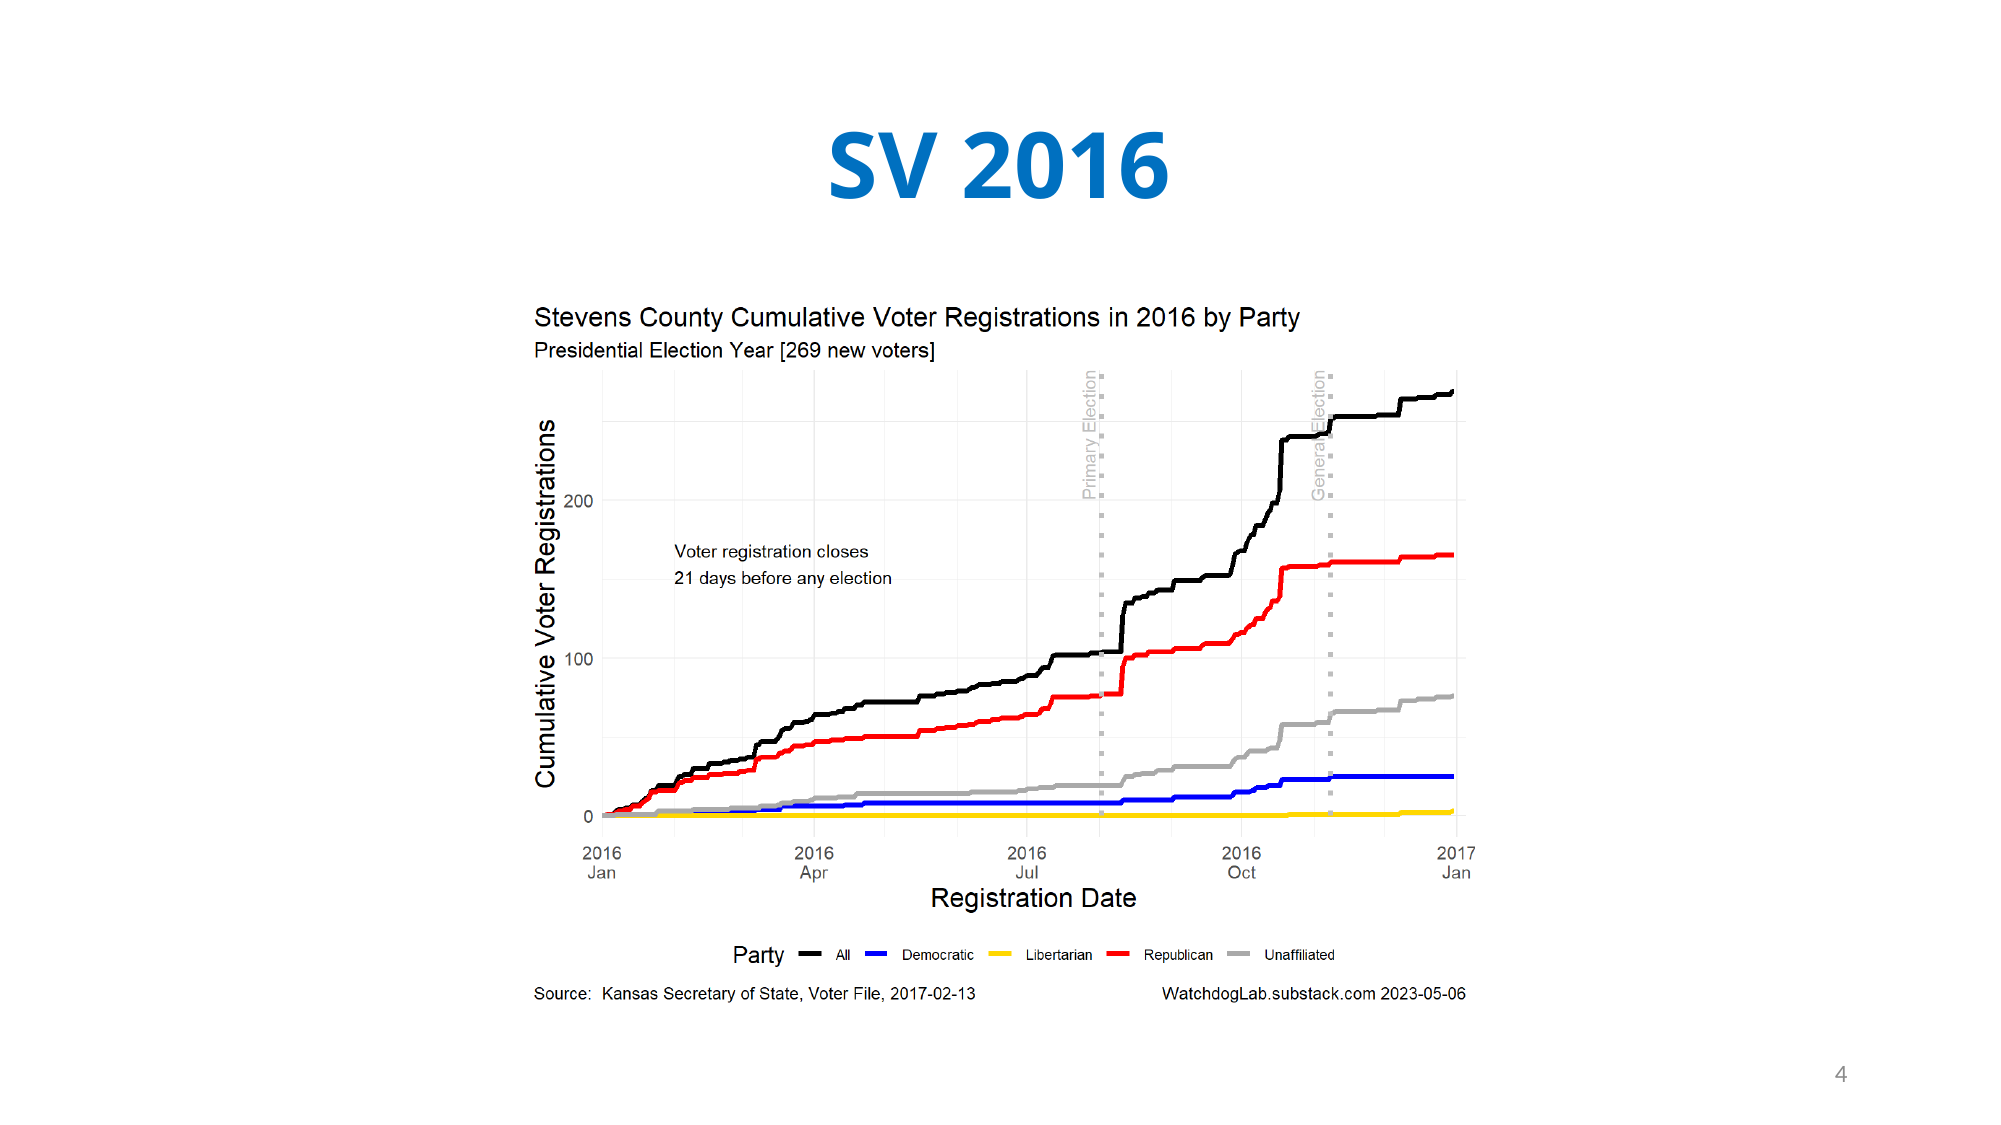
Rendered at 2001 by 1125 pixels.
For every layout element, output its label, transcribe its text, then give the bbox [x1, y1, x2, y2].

picture [524, 297, 1475, 1011]
slide_number ‹#› [1412, 1042, 1863, 1103]
title SV 2016 [137, 59, 1863, 278]
